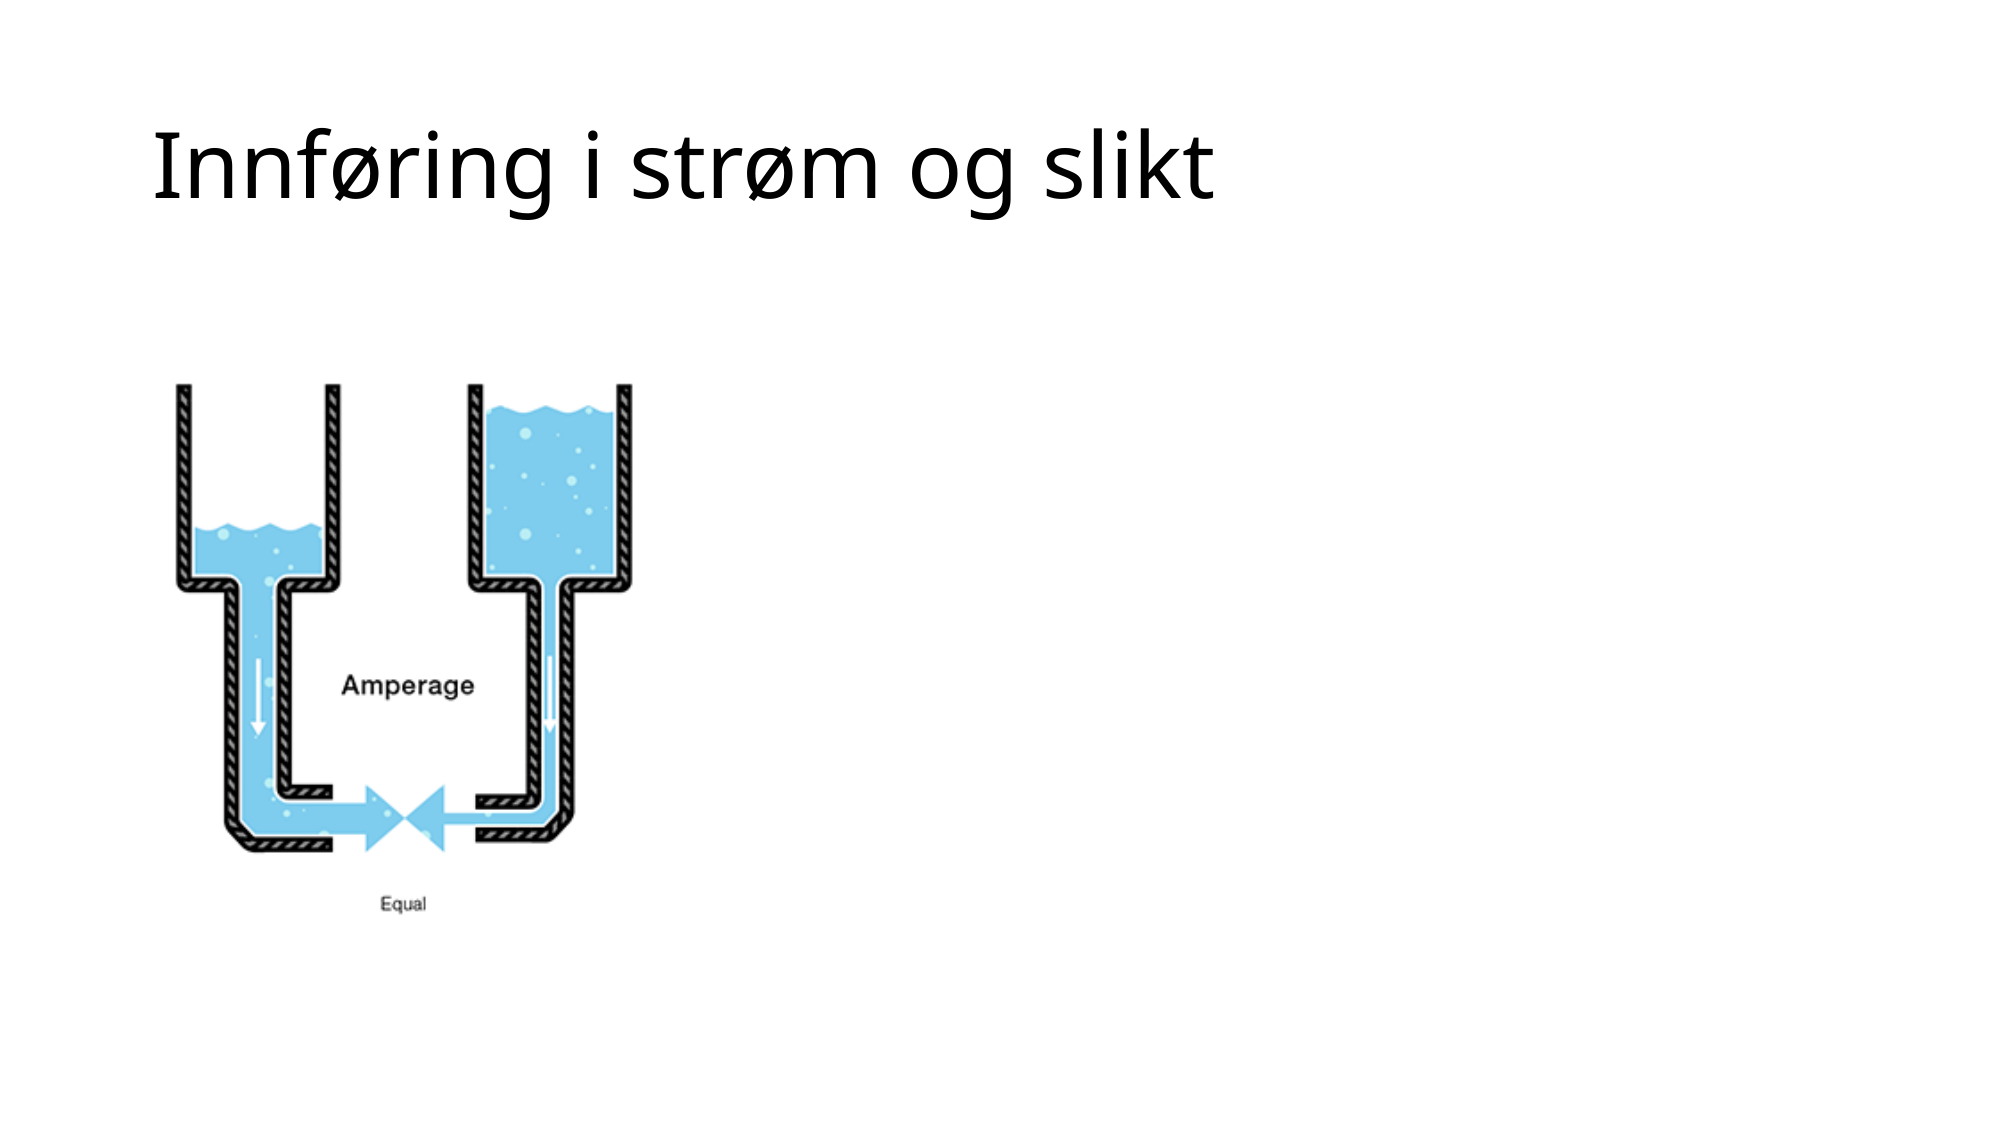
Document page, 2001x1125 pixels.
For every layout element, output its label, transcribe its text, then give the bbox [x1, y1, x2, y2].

title Innføring i strøm og slikt [137, 59, 1863, 278]
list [48, 258, 761, 973]
